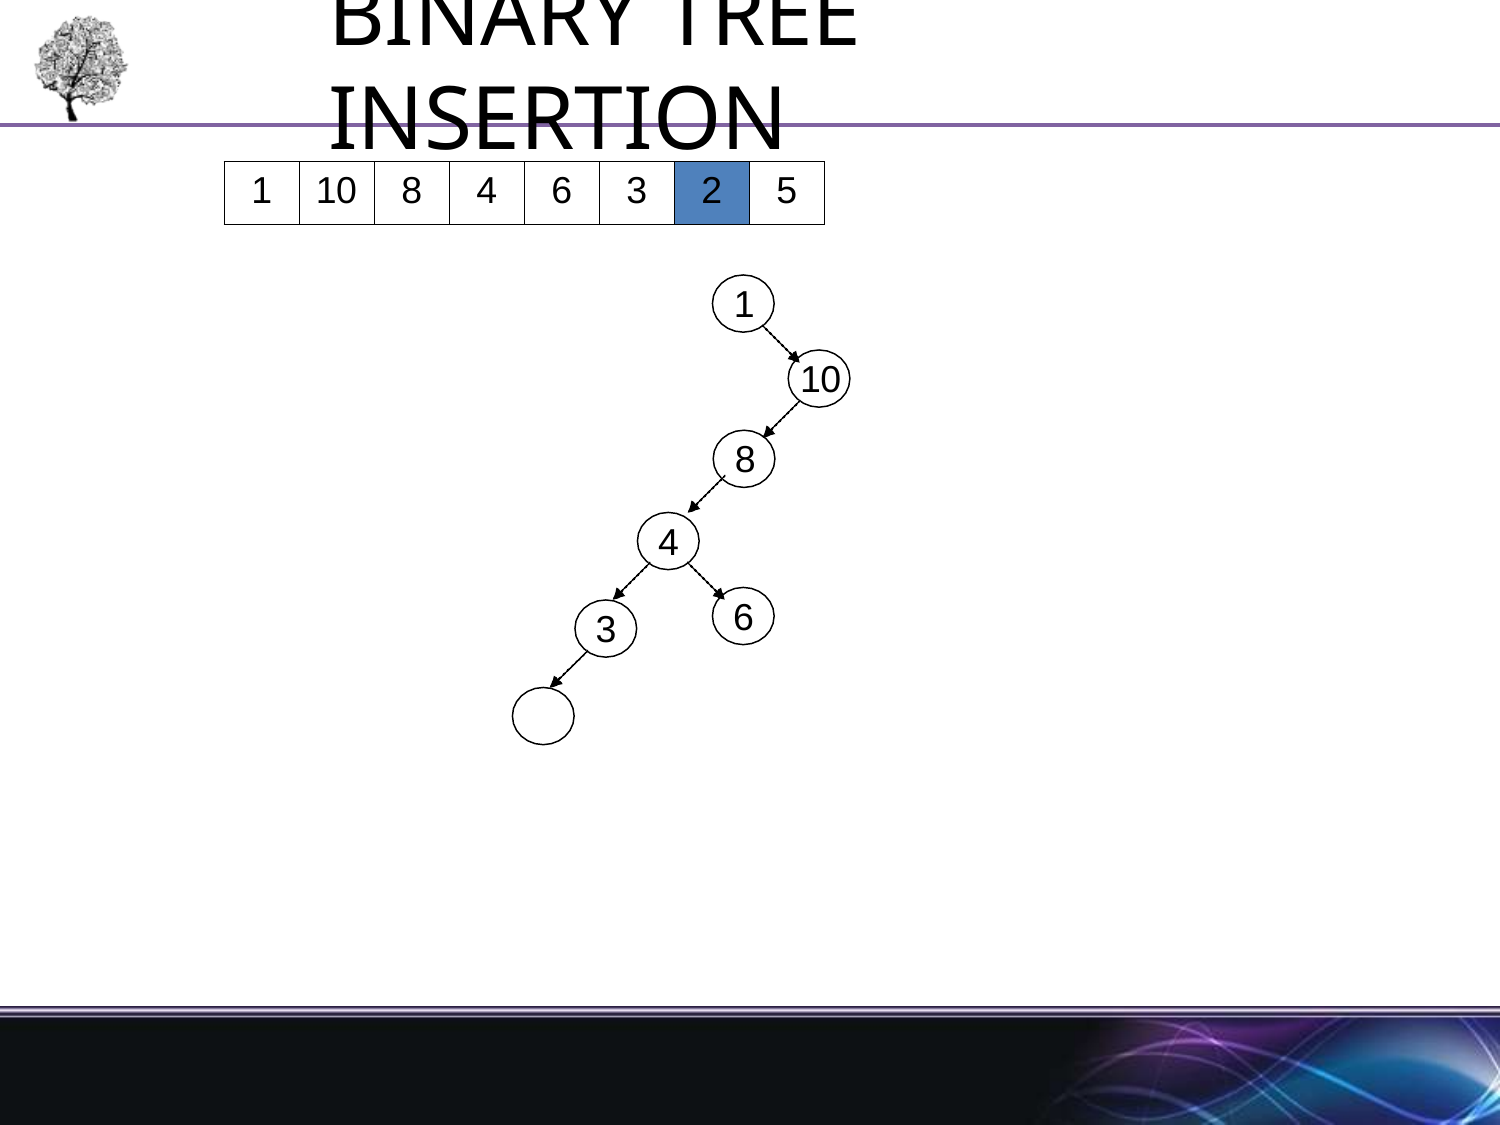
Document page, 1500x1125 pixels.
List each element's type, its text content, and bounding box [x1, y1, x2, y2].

table_header 2 [675, 168, 749, 224]
table_header 3 [600, 168, 674, 224]
table_header 10 [300, 162, 374, 224]
text_box [13, 3, 145, 135]
text_box [0, 1006, 1500, 1125]
table_header 8 [375, 168, 449, 224]
title Binary Tree Insertion [326, 0, 1100, 168]
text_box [689, 564, 774, 644]
table_header 1 [225, 162, 299, 224]
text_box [577, 564, 649, 656]
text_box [639, 276, 849, 568]
table_header 4 [450, 168, 524, 224]
table_header 6 [525, 168, 599, 224]
table_header 5 [750, 168, 824, 224]
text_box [514, 650, 587, 743]
